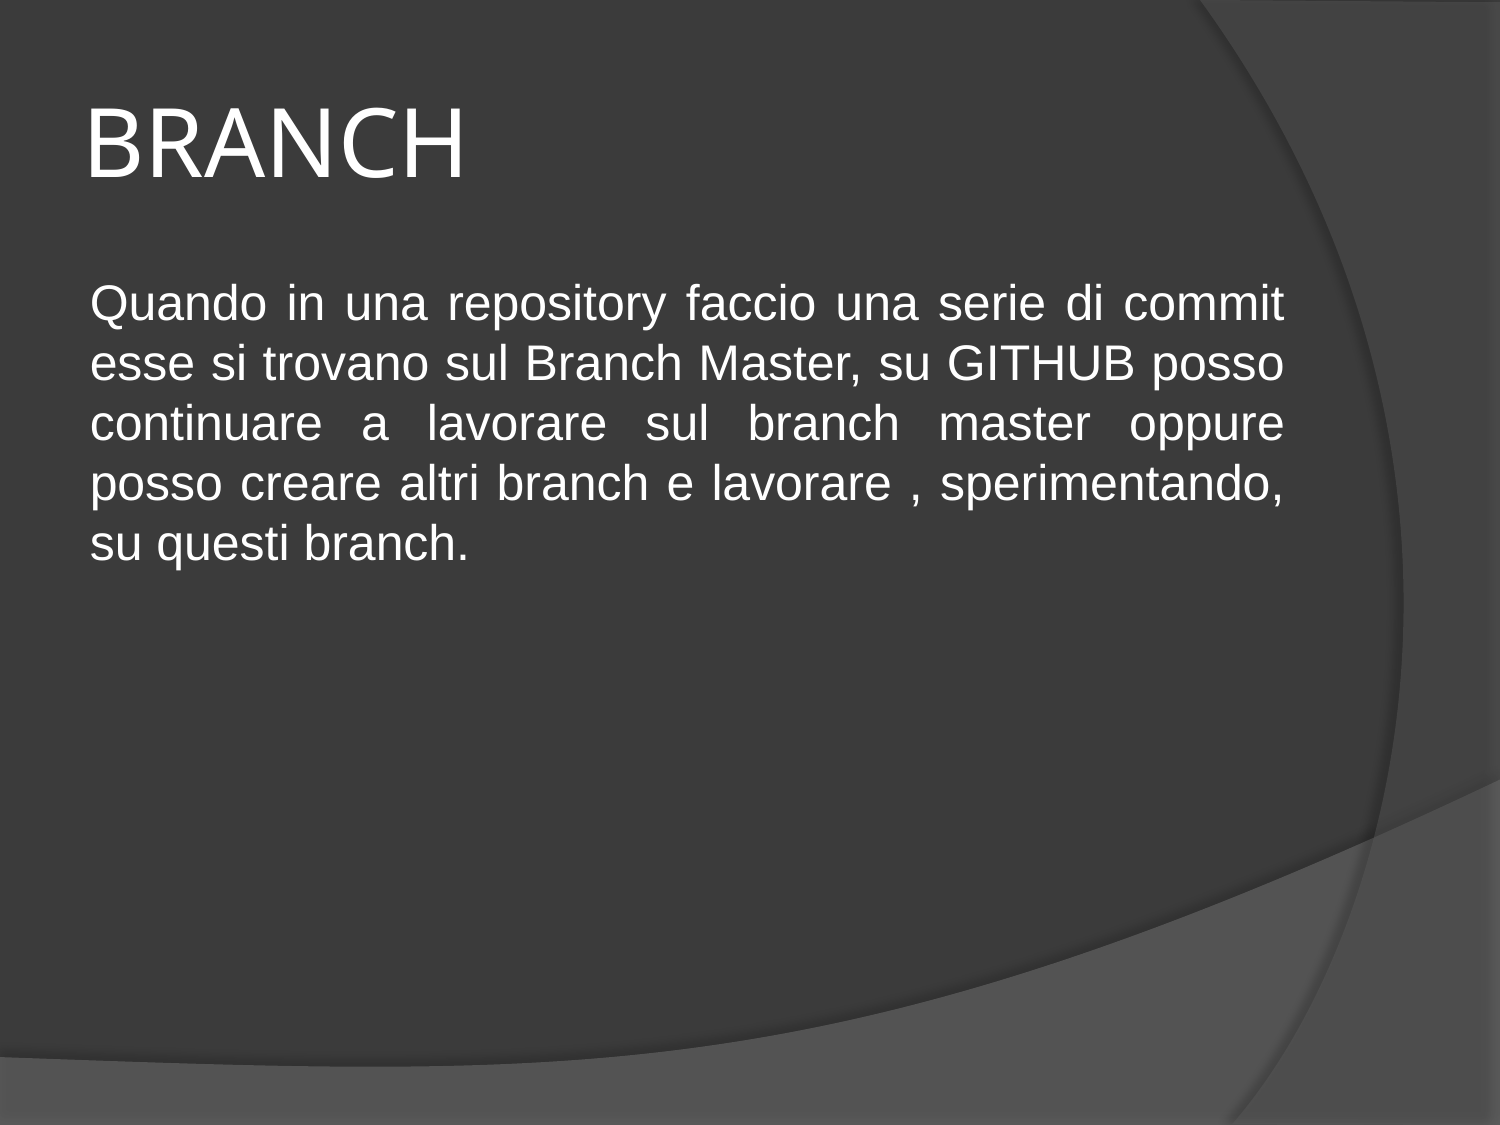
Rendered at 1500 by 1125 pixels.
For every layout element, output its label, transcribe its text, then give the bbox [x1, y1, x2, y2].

title BRANCH [75, 45, 1300, 233]
list Quando in una repository faccio una serie di commit esse si trovano sul Branch Master, su GITHUB posso continuare a lavorare sul branch master oppure posso creare altri branch e lavorare , sperimentando, su questi branch. [75, 262, 1300, 1005]
